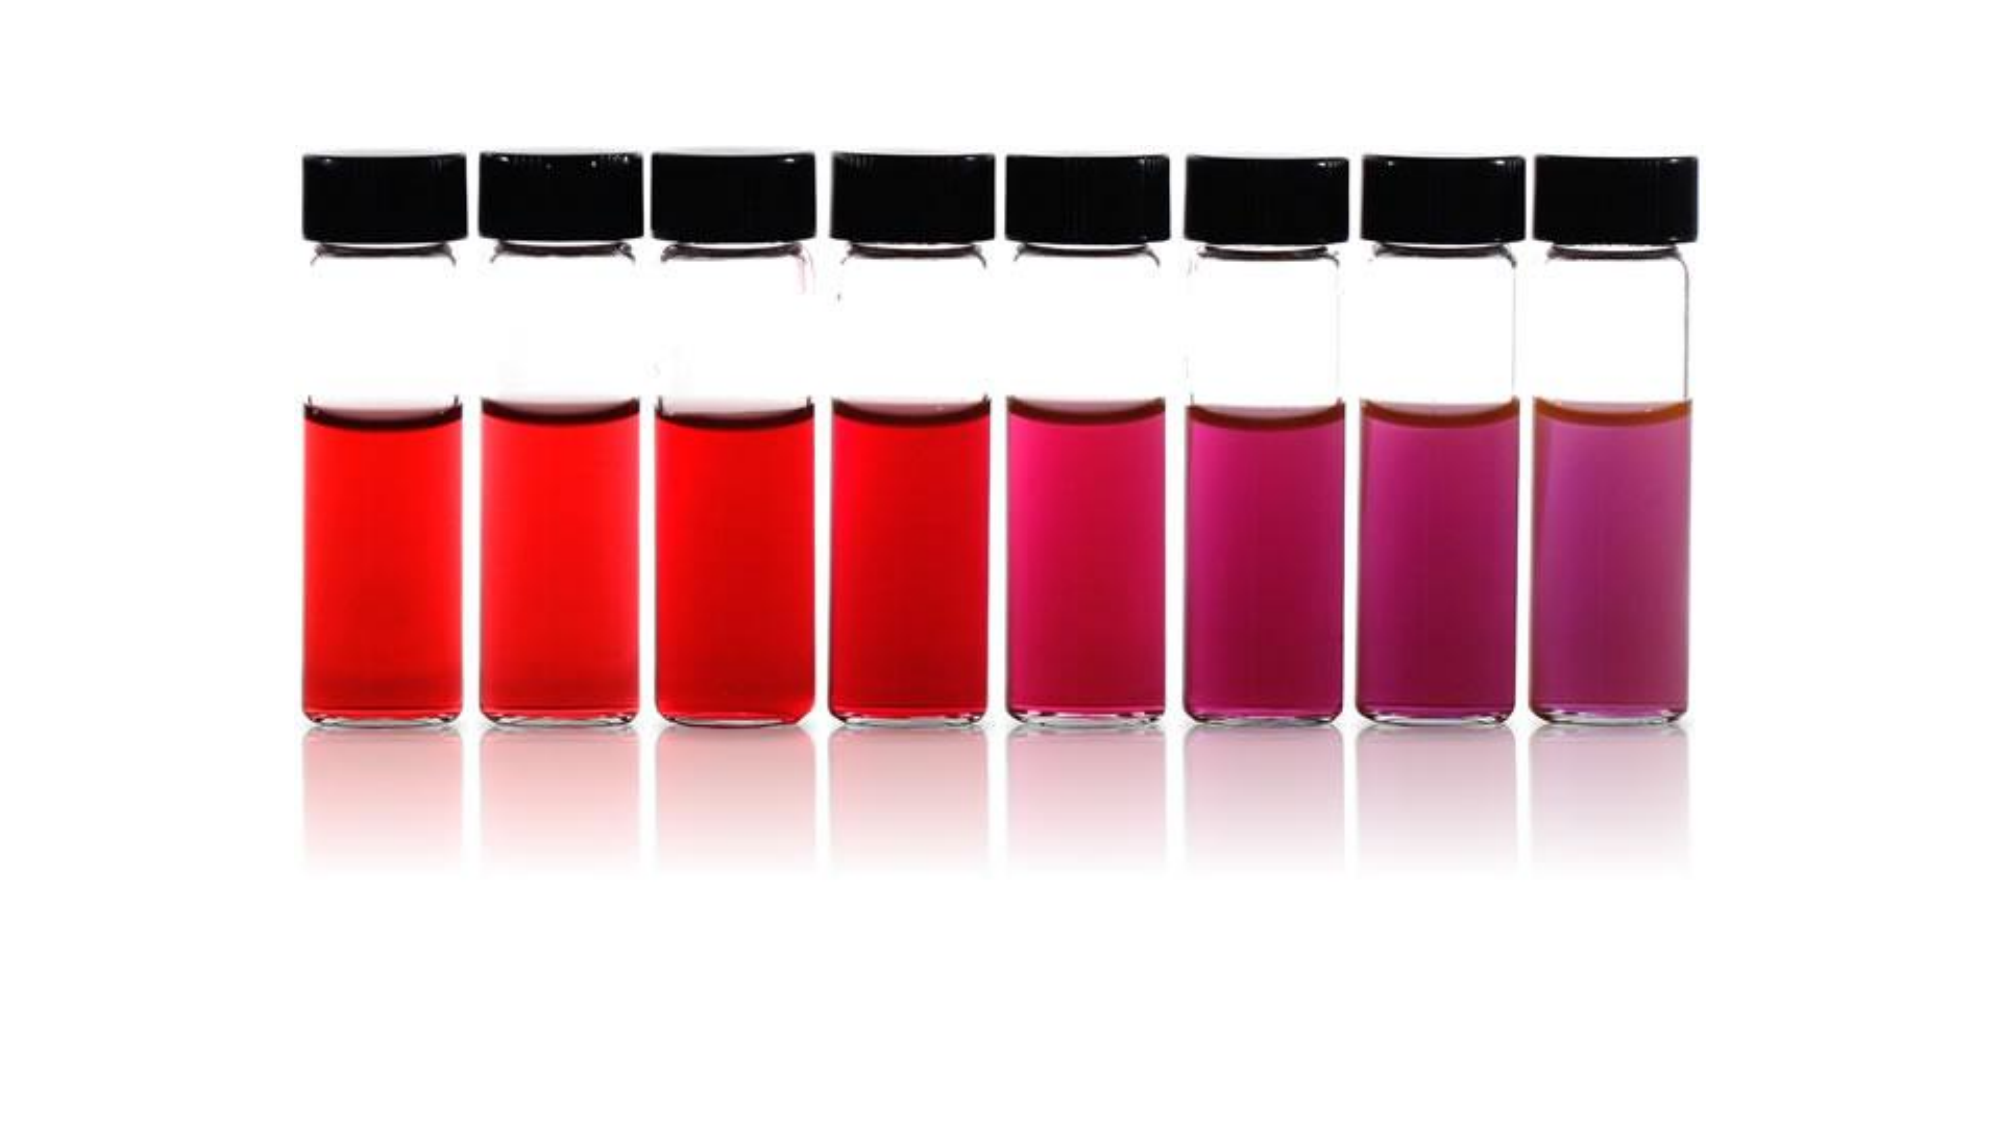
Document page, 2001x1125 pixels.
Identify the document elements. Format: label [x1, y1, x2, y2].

picture [294, 145, 1706, 888]
